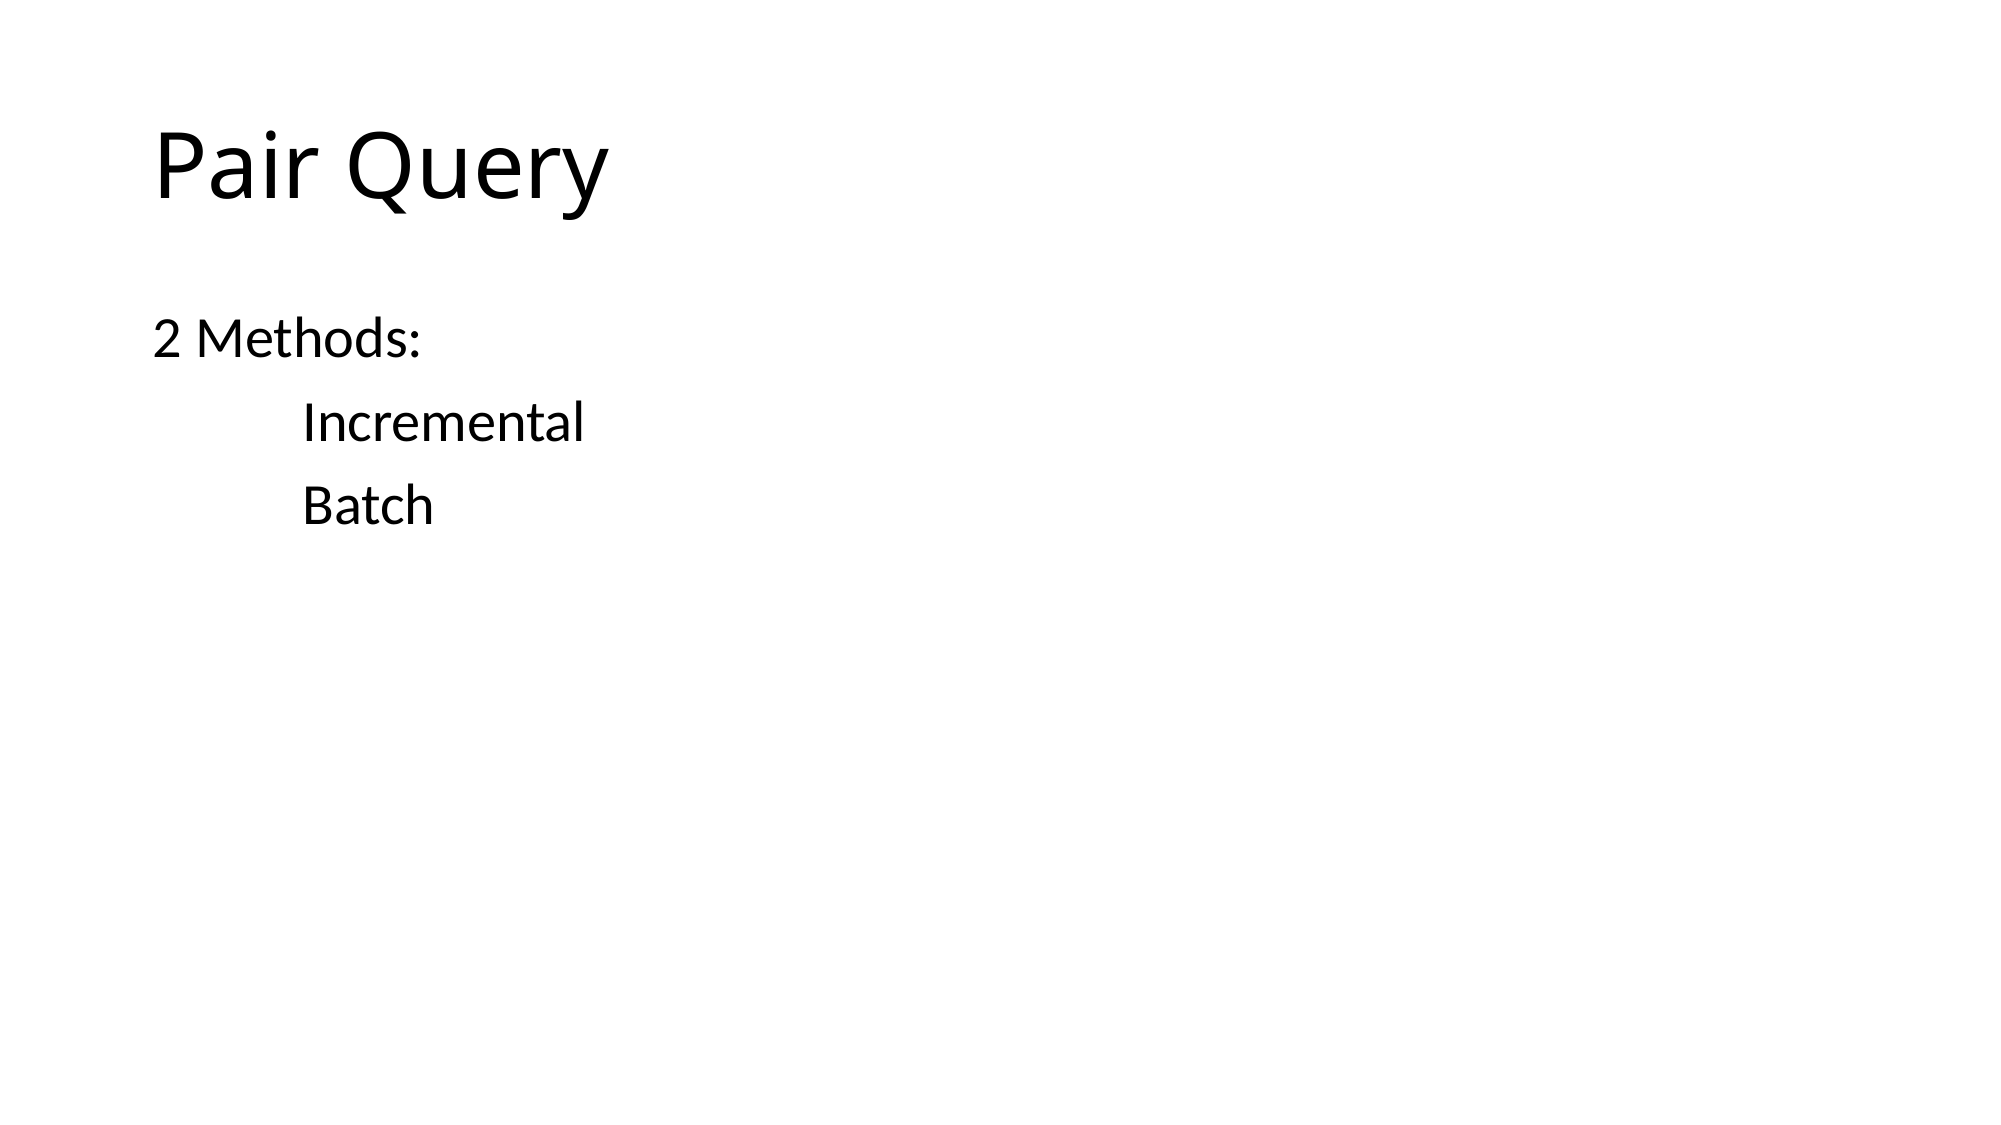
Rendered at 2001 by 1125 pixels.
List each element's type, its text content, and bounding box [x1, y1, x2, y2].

title Pair Query [137, 59, 1863, 278]
list 2 Methods: Incremental Batch [137, 299, 1863, 1014]
